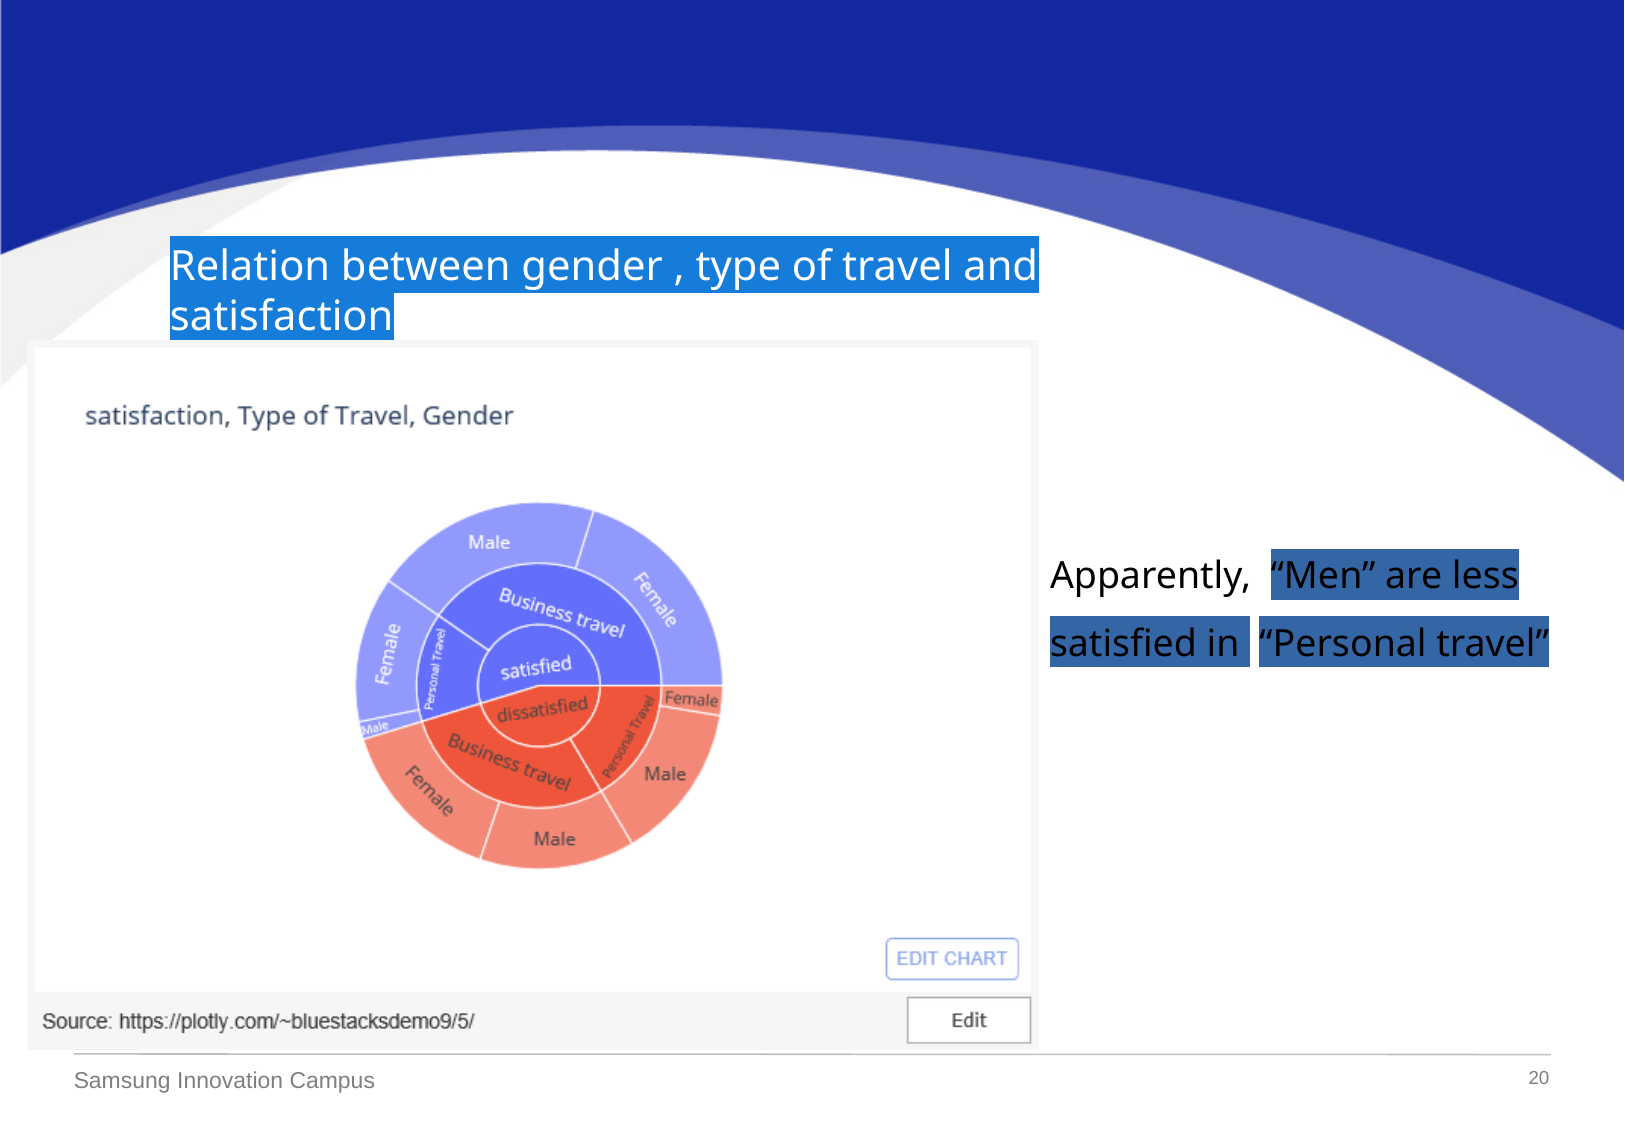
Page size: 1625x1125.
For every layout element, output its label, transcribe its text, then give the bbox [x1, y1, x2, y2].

text_box Relation between gender , type of travel and satisfaction [155, 222, 1238, 355]
text_box Apparently, “Men” are less satisfied in “Personal travel” [1049, 513, 1613, 863]
picture [0, 0, 1624, 1125]
